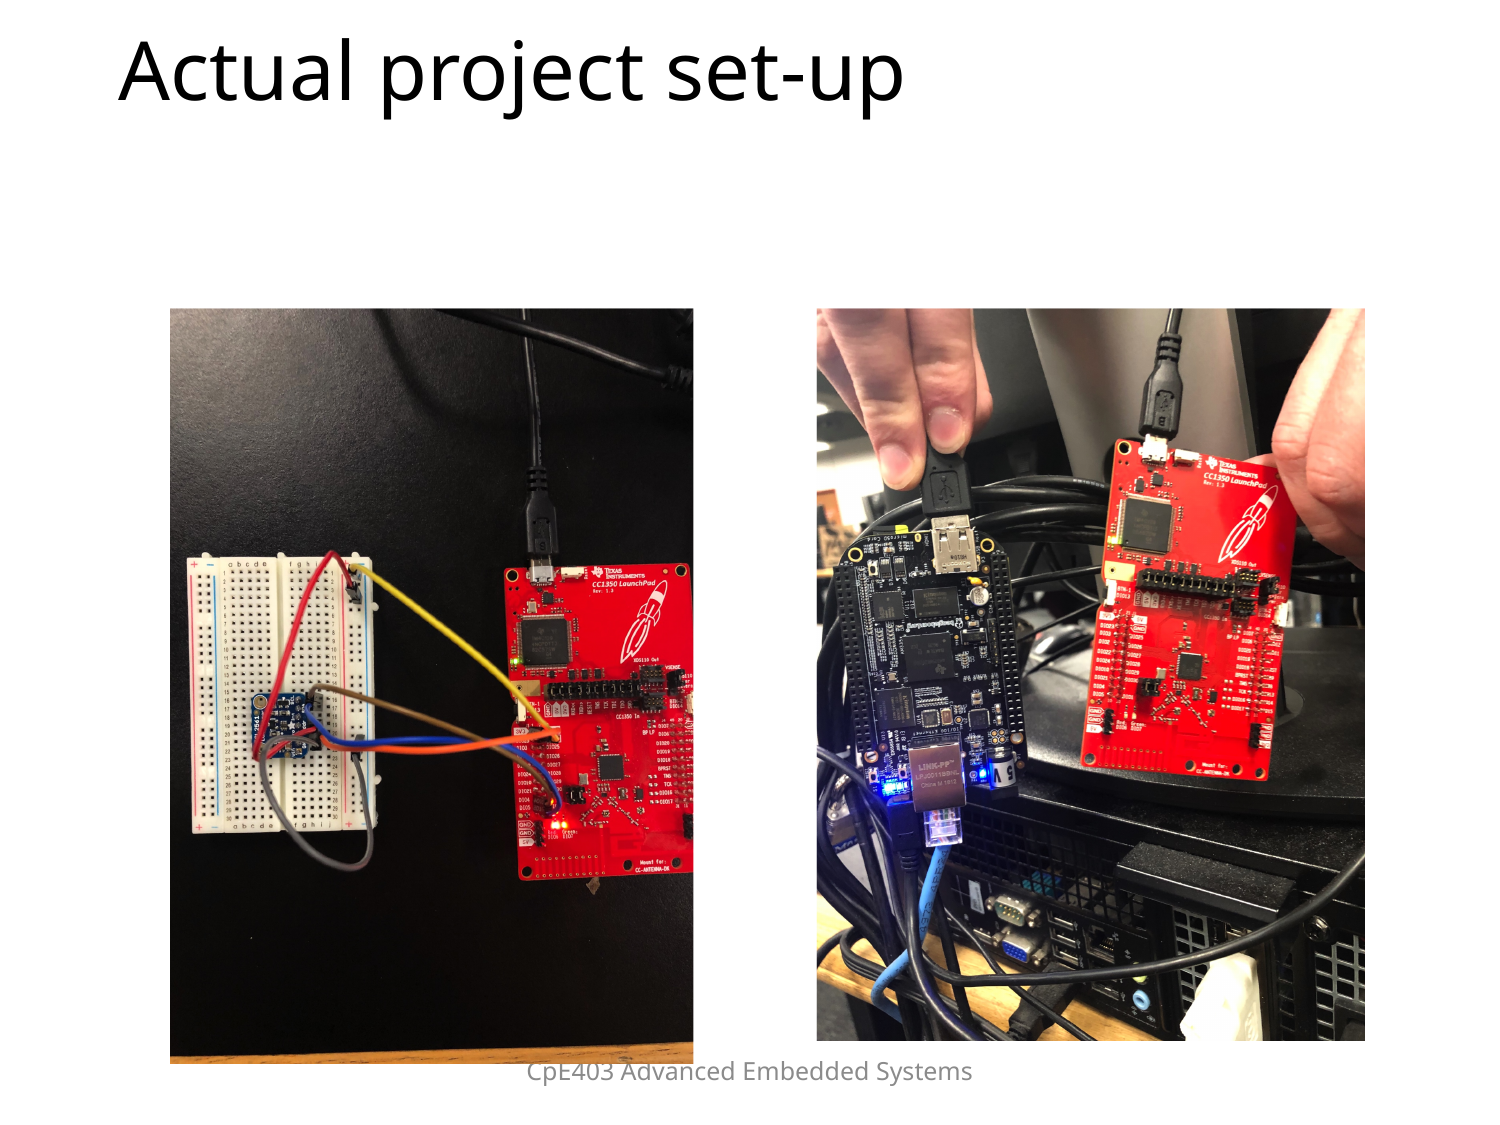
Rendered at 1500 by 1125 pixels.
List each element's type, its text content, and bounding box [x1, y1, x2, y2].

picture [724, 309, 1457, 1040]
footer CpE403 Advanced Embedded Systems [496, 1042, 1004, 1103]
picture [170, 948, 694, 1063]
title Actual project set-up [103, 22, 1397, 127]
picture [170, 309, 694, 424]
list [54, 424, 724, 948]
